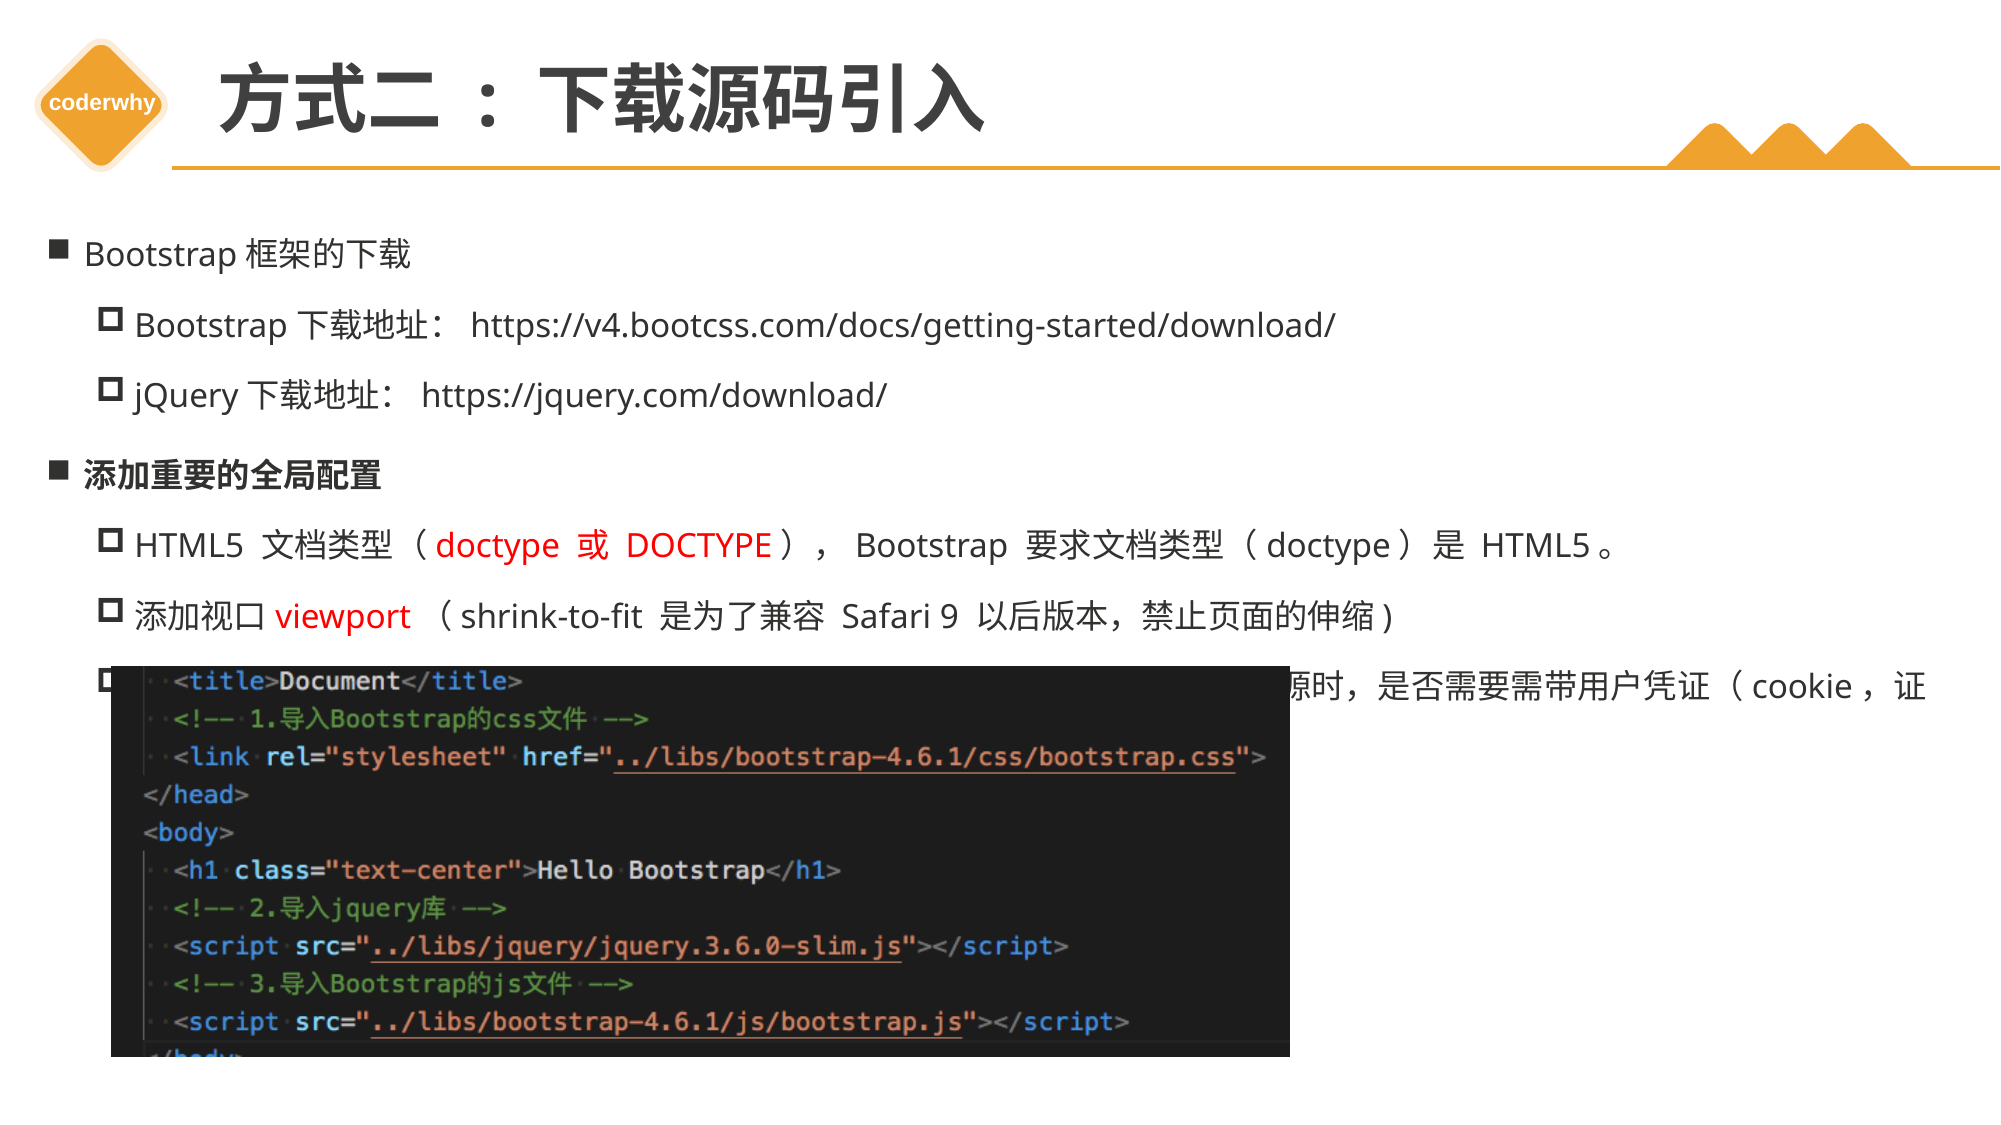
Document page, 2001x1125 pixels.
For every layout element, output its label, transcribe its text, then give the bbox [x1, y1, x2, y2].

title 方式二 : 下载源码引入 [202, 43, 1857, 161]
list Bootstrap框架的下载 Bootstrap下载地址：https://v4.bootcss.com/docs/getting-started/download/ jQuery下载地址：https://jquery.com/download/ 添加重要的全局配置 HTML5 文档类型（doctype 或 DOCTYPE），Bootstrap 要求文档类型（doctype）是 HTML5。 添加视口viewport（shrink-to-fit 是为了兼容 Safari 9 以后版本，禁止页面的伸缩) integrity: 防止资源被篡改，篡改了将不加载；crossorigin：加载不同源的资源时，是否需要需带用户凭证（cookie，证书） [31, 206, 1979, 1100]
picture [111, 666, 1290, 1057]
